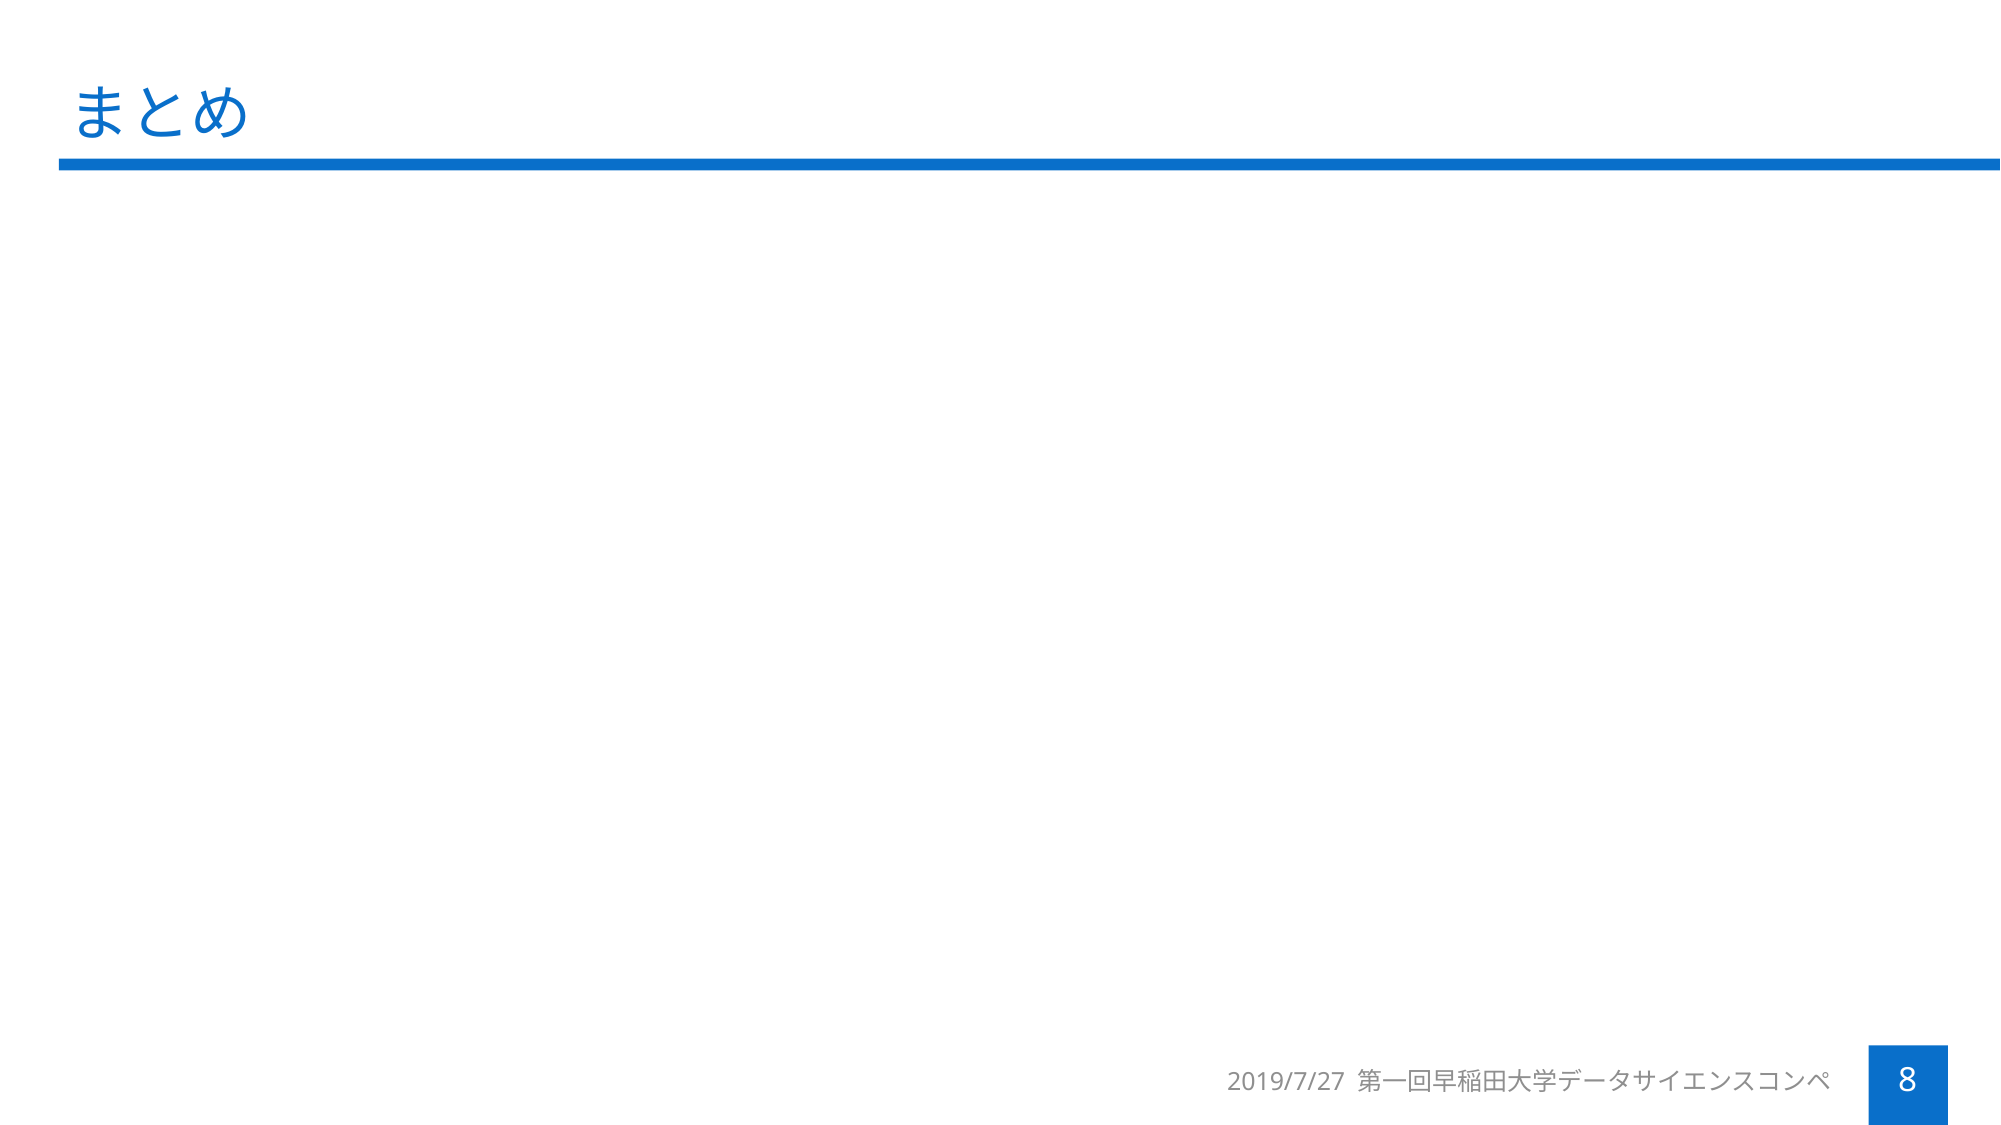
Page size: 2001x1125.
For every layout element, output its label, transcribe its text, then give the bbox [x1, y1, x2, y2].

title まとめ [53, 53, 1950, 179]
slide_number 8 [1867, 1050, 1948, 1111]
footer 2019/7/27 第一回早稲田大学データサイエンスコンペ [1172, 1050, 1848, 1111]
